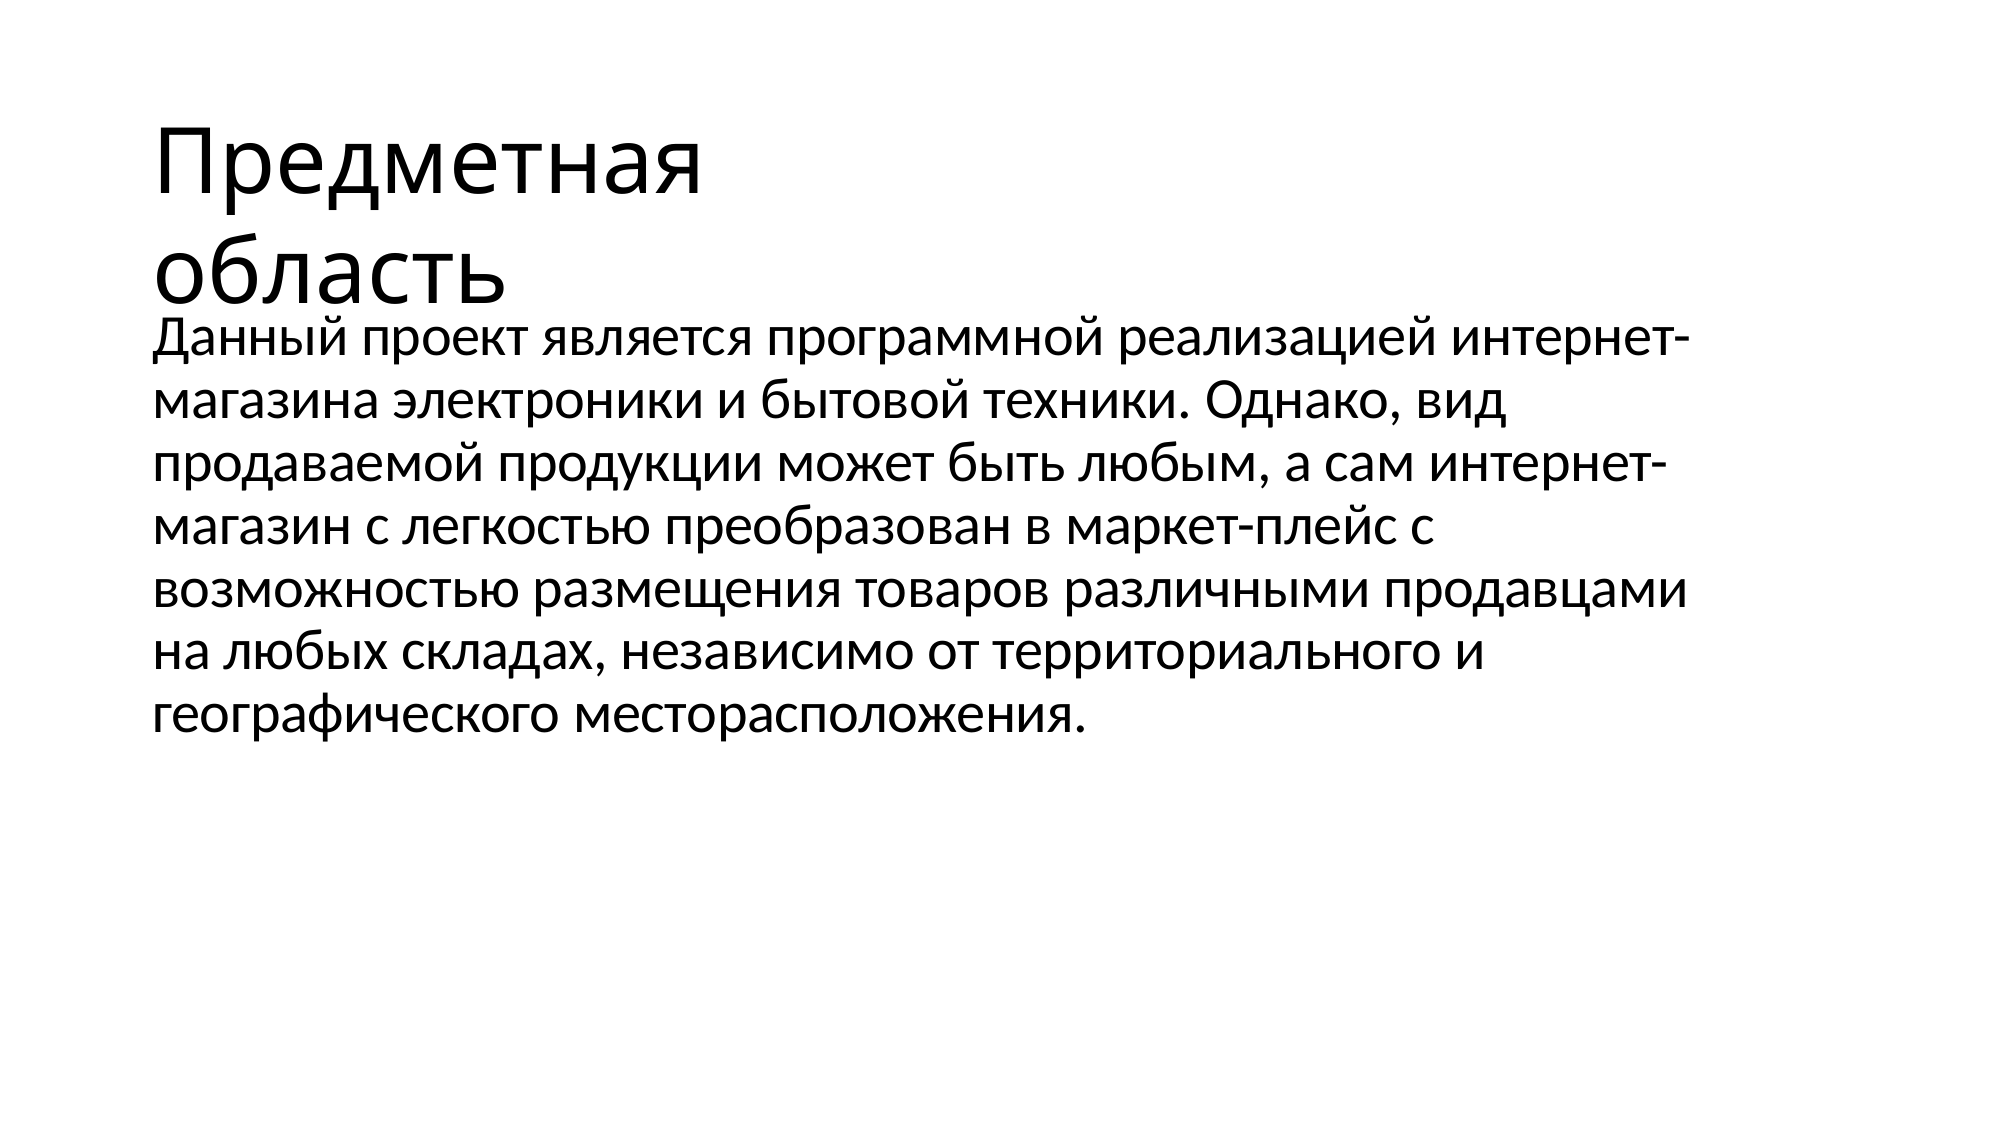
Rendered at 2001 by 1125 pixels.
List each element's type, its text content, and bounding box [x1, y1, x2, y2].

title Предметная область [150, 100, 953, 294]
list Данный проект является программной реализацией интернет-магазина электроники и бытовой техники. Однако, вид продаваемой продукции может быть любым, а сам интернет-магазин с легкостью преобразован в маркет-плейс с возможностью размещения товаров различными продавцами на любых складах, независимо от территориального и географического месторасположения. [150, 294, 1850, 942]
